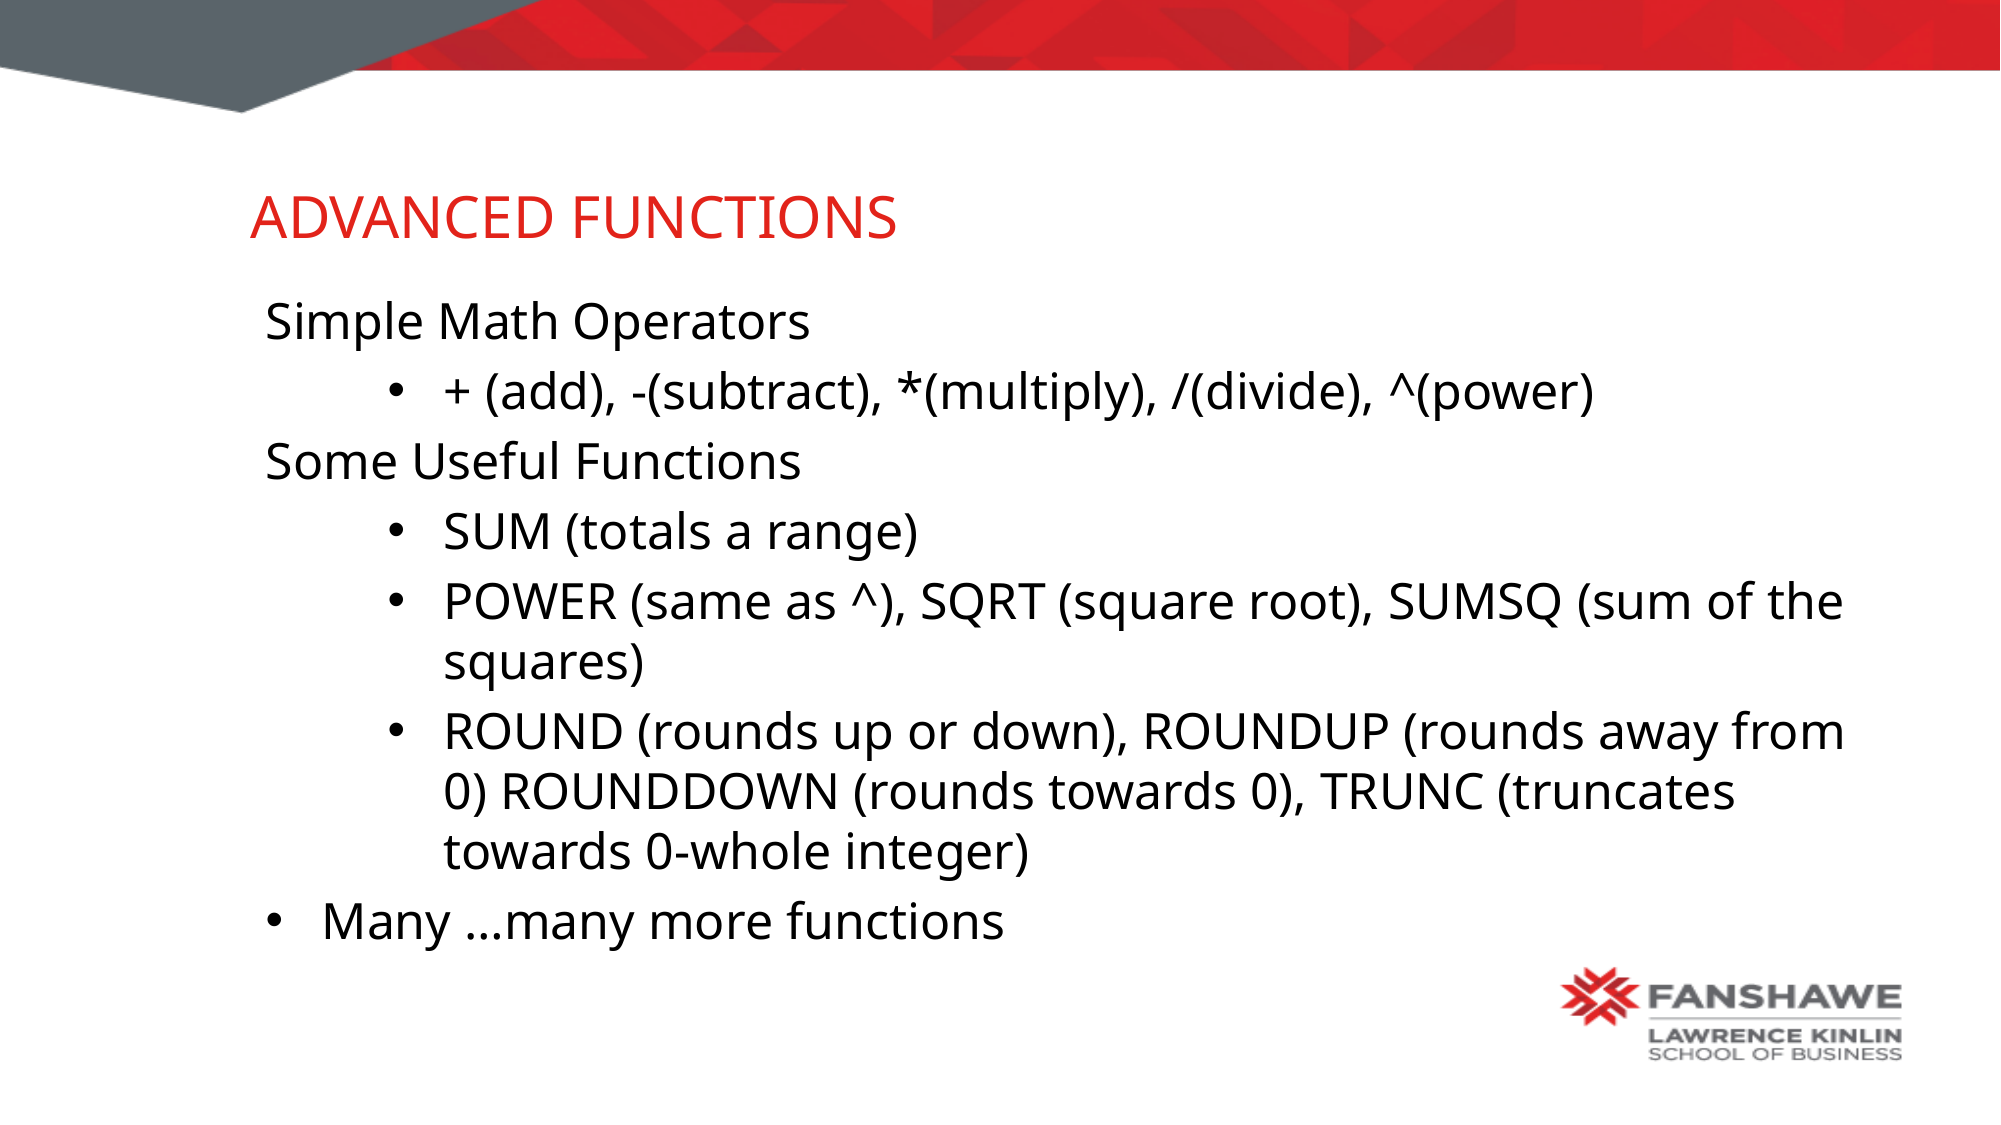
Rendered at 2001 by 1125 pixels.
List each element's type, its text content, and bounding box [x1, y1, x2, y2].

picture [0, 907, 2000, 1125]
picture [0, 0, 2000, 114]
title Advanced Functions [250, 169, 1866, 251]
list Simple Math Operators + (add), -(subtract), *(multiply), /(divide), ^(power) Some Useful Functions SUM (totals a range) POWER (same as ^), SQRT (square root), SUMSQ (sum of the squares) ROUND (rounds up or down), ROUNDUP (rounds away from 0) ROUNDDOWN (rounds towards 0), TRUNC (truncates towards 0-whole integer) Many …many more functions [250, 282, 1866, 956]
